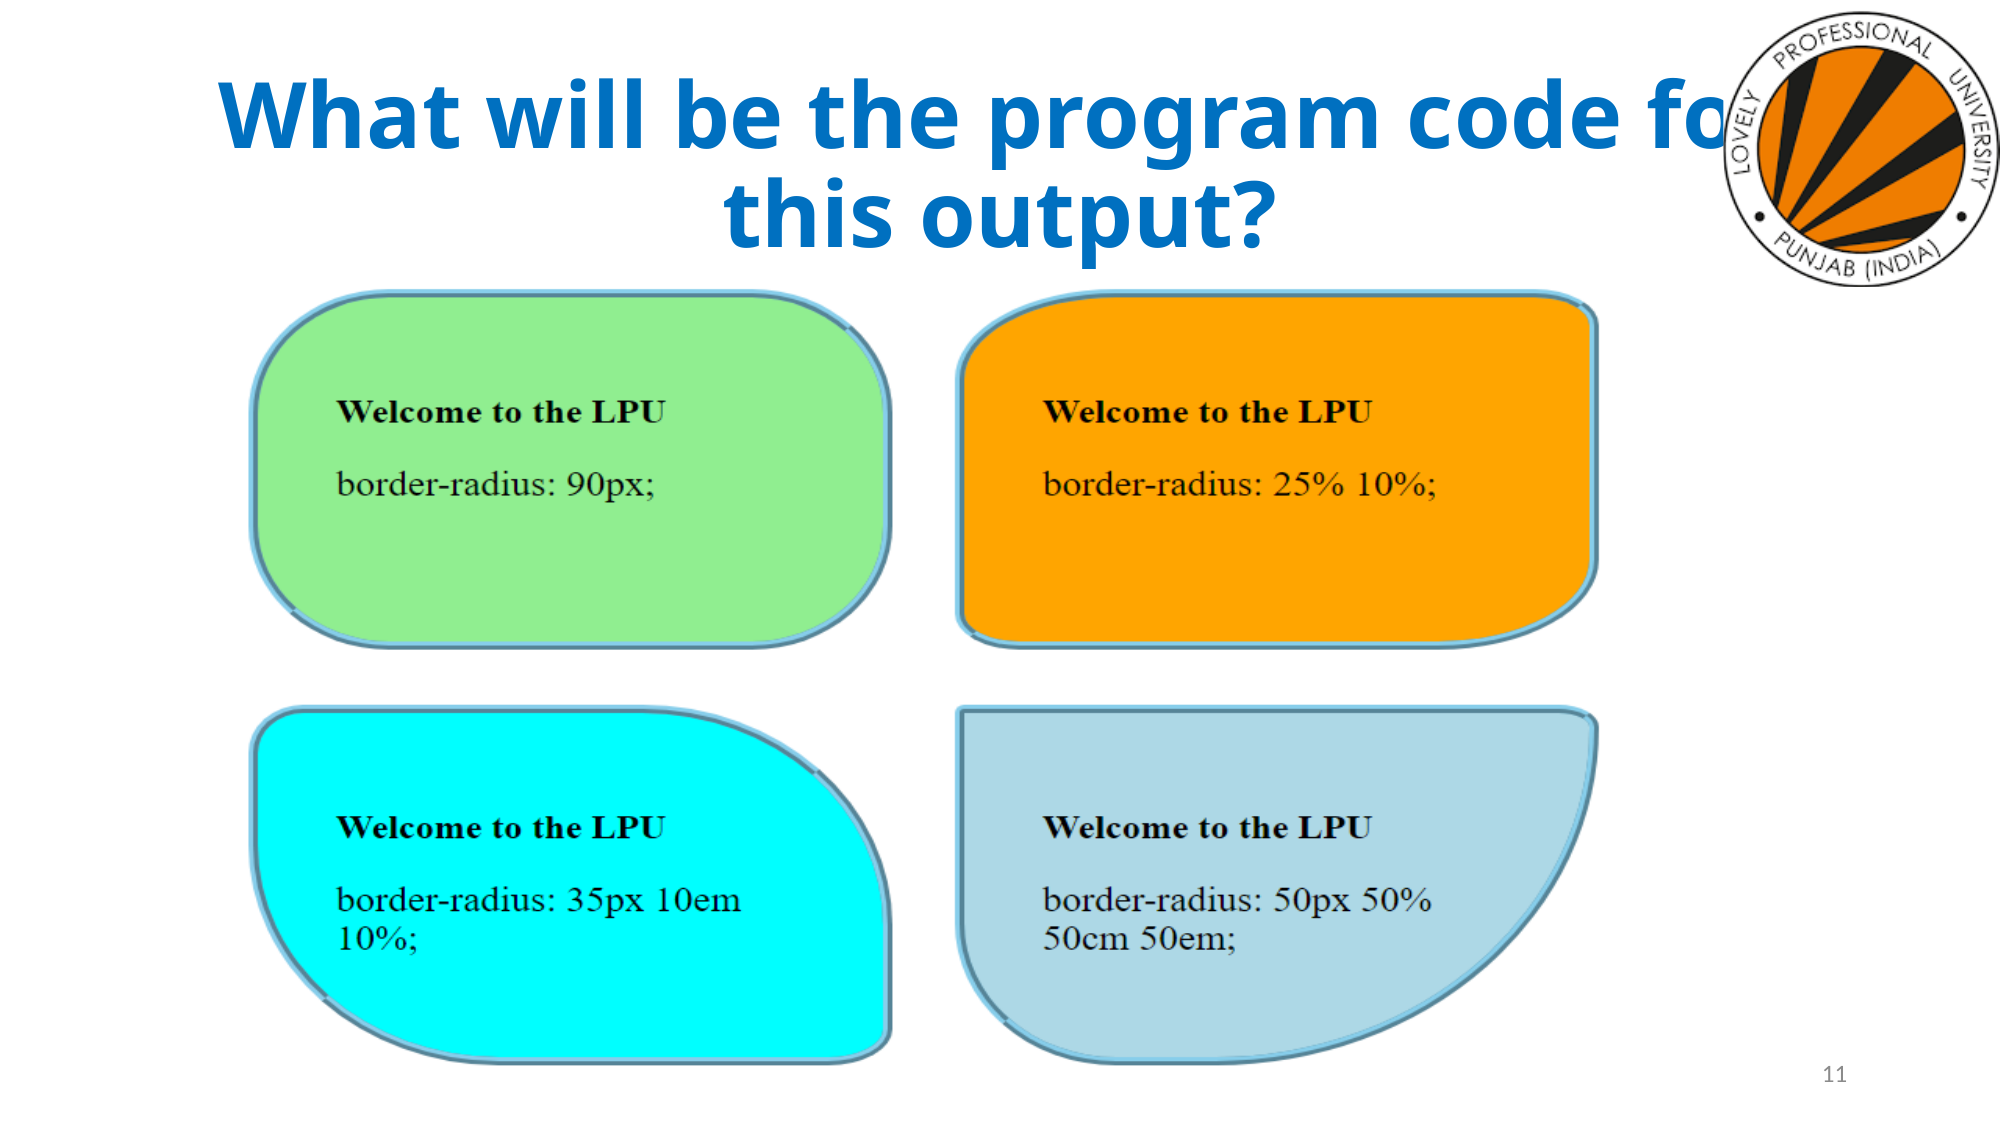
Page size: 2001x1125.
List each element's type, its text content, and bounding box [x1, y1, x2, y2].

title What will be the program code for this output? [137, 59, 1723, 278]
picture [205, 1, 2000, 1088]
slide_number 11 [1412, 1042, 1863, 1103]
